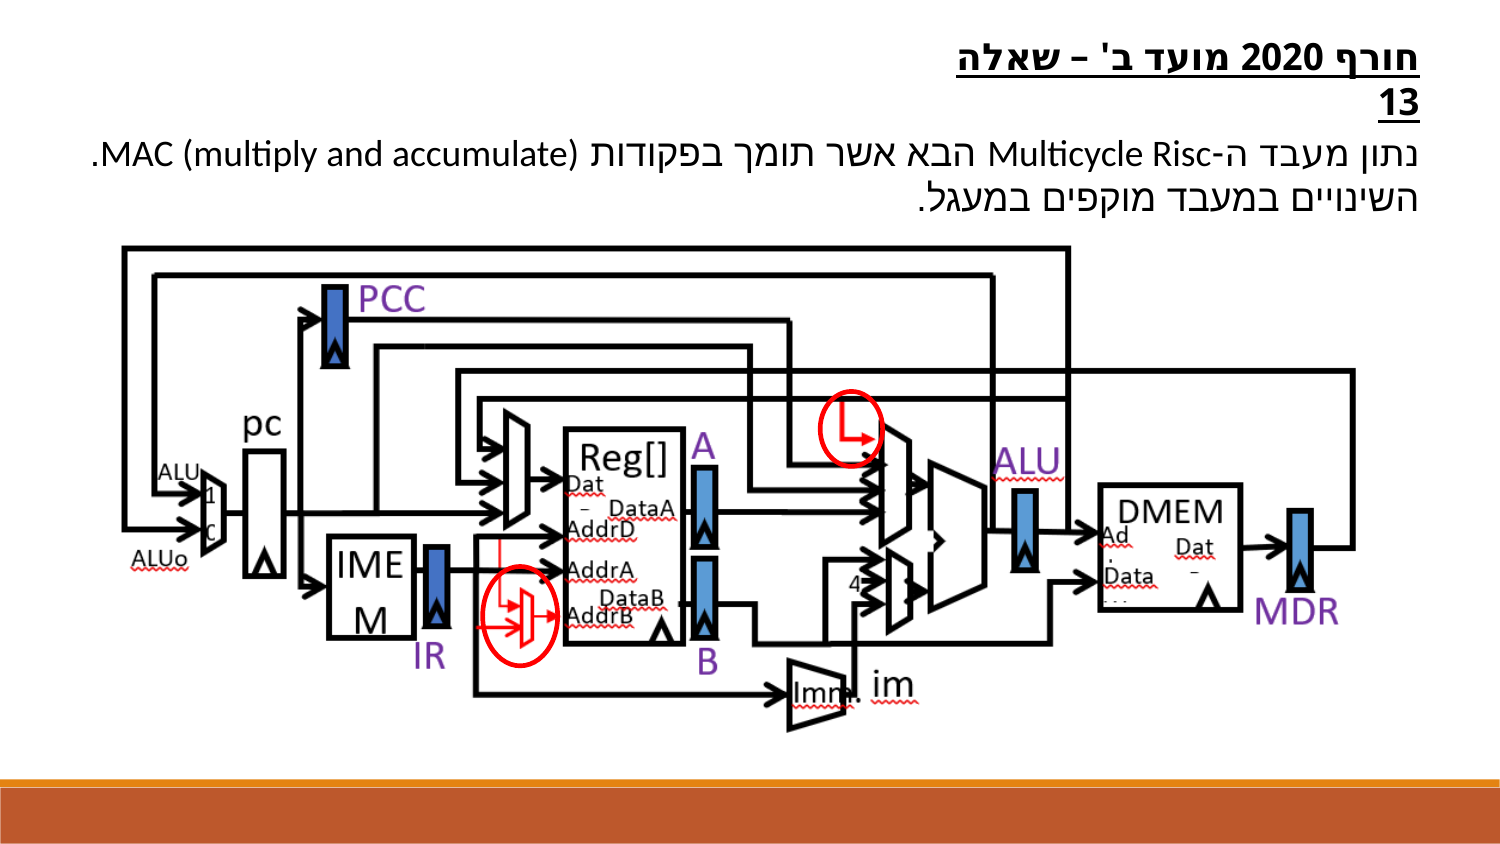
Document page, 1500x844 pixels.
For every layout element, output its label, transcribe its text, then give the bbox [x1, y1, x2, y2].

text_box נתון מעבד ה-Multicycle Risc הבא אשר תומך בפקודות MAC (multiply and accumulate). השינויים במעבד מוקפים במעגל. [75, 121, 1435, 227]
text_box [74, 227, 1376, 748]
text_box חורף 2020 מועד ב' – שאלה 13 [897, 25, 1435, 121]
